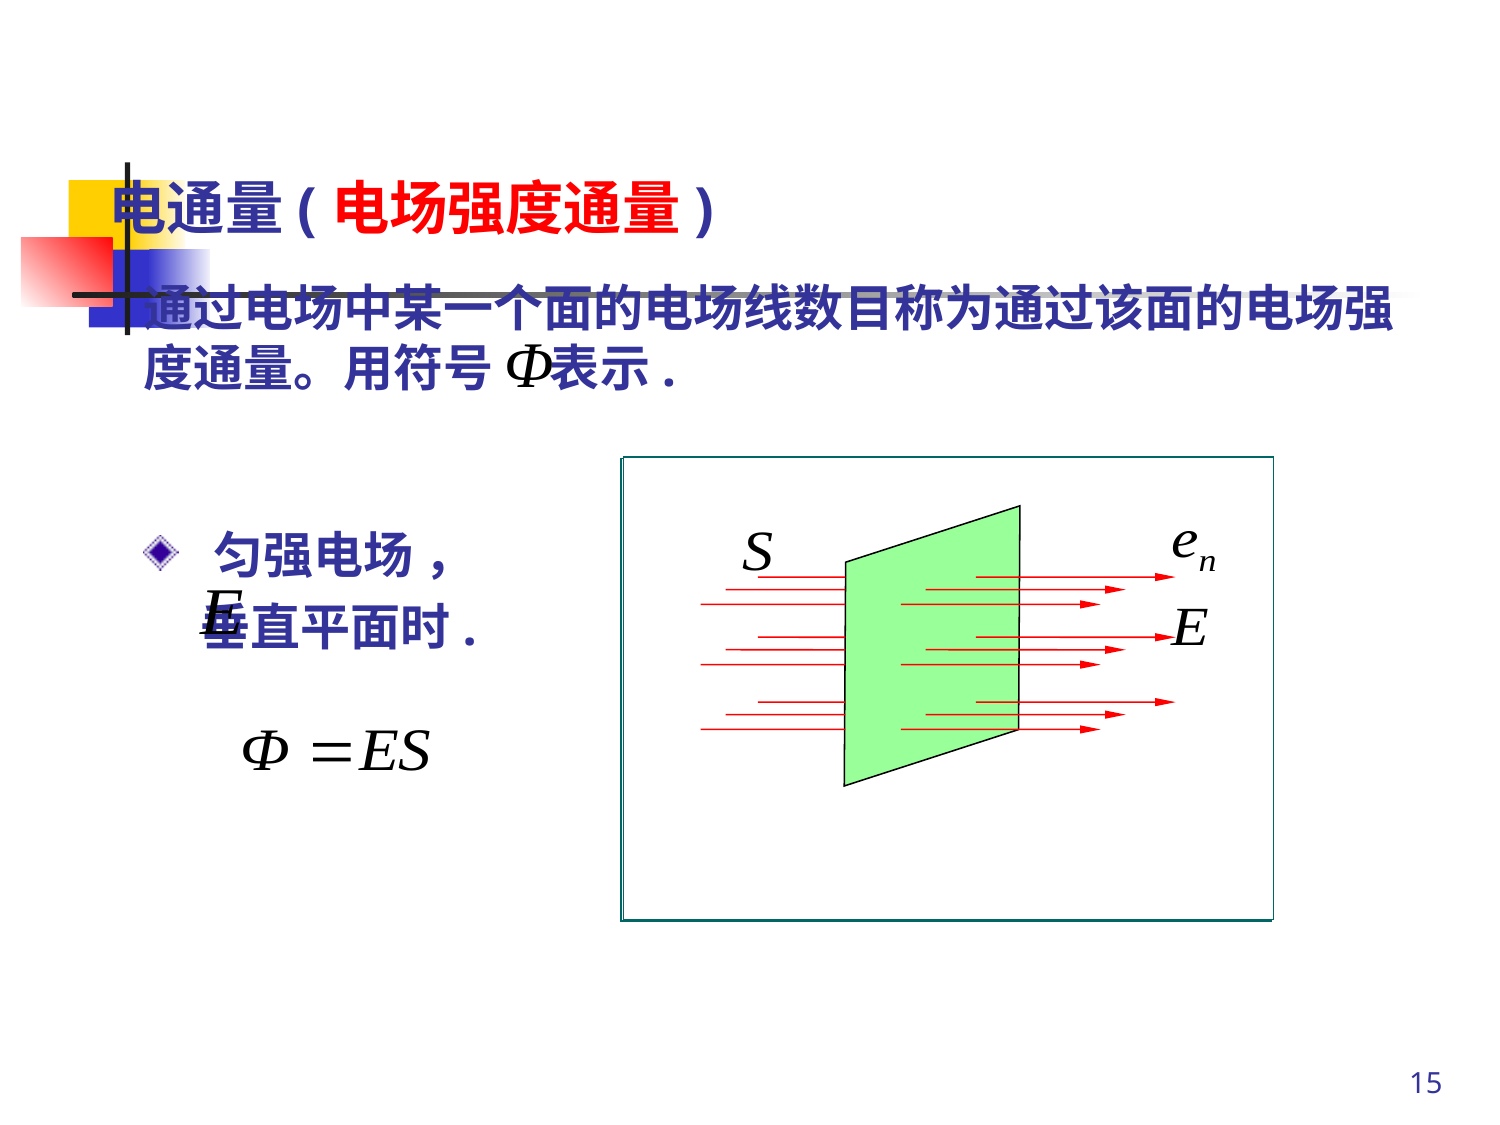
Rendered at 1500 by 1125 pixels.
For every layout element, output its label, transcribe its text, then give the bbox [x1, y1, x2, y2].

text_box 15 [1394, 1057, 1476, 1125]
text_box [128, 269, 1430, 406]
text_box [620, 456, 1274, 937]
picture [234, 714, 447, 786]
text_box 电通量(电场强度通量) [93, 164, 1082, 249]
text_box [128, 503, 615, 655]
